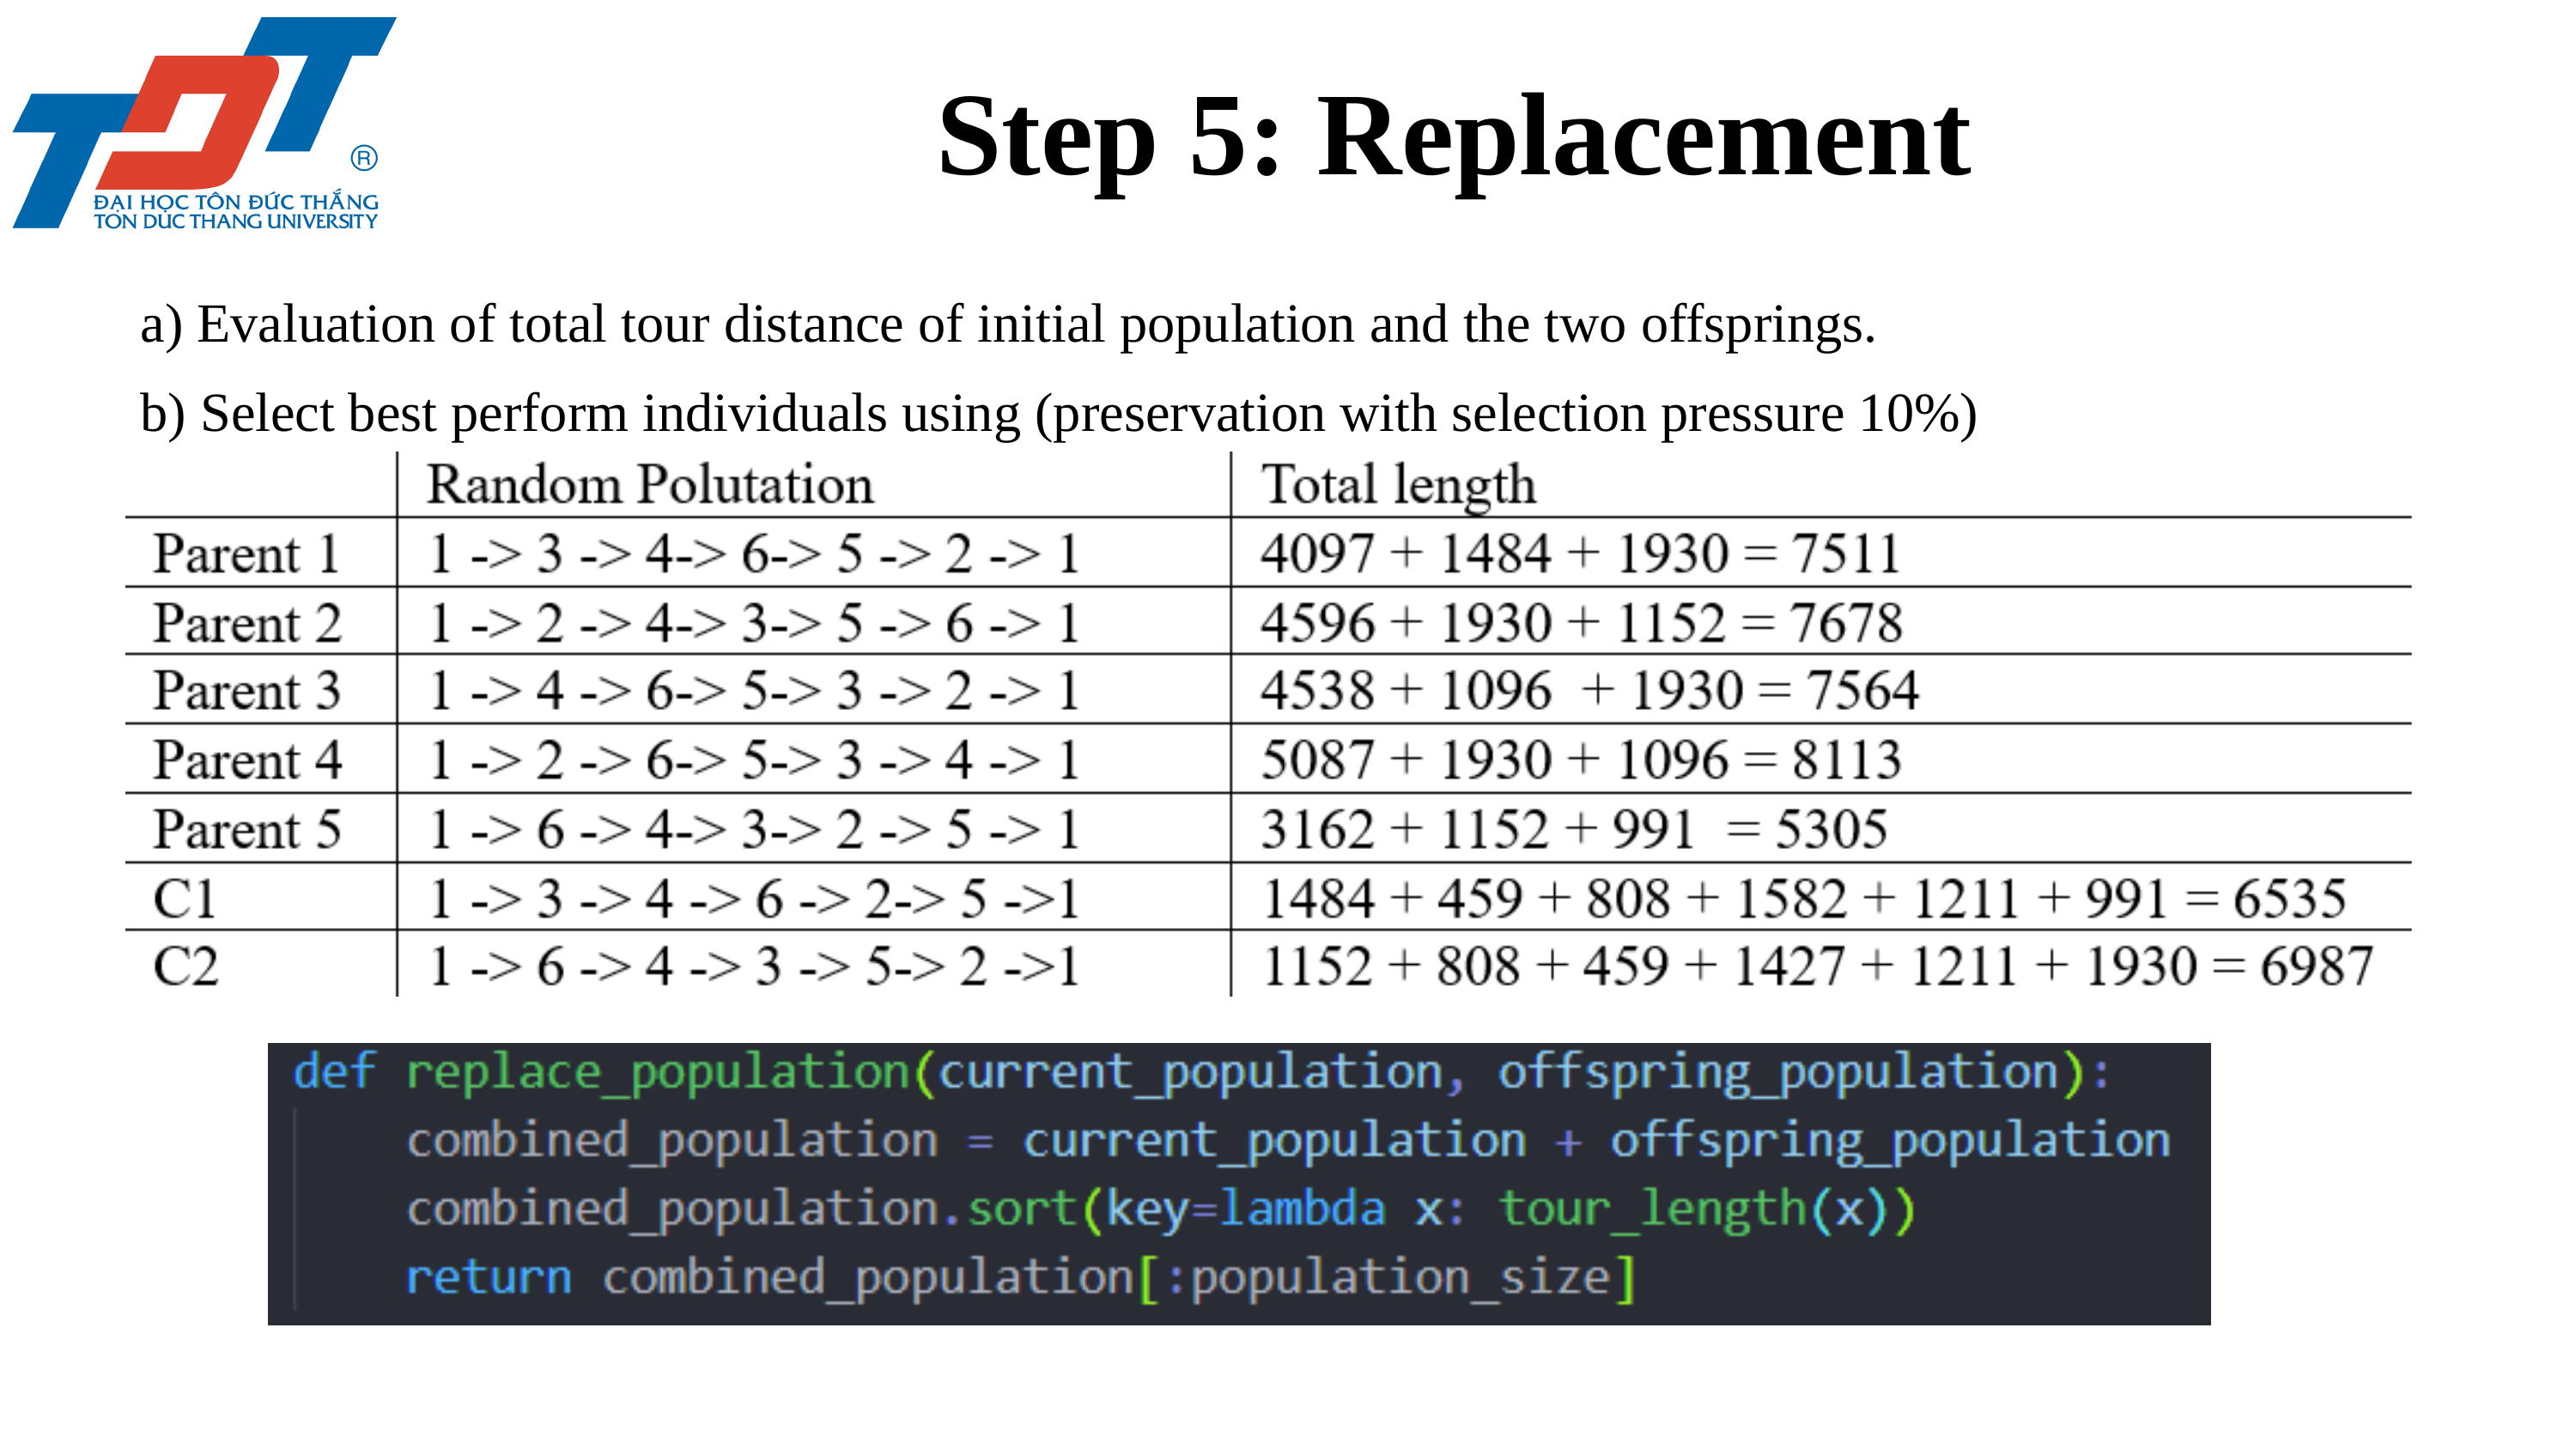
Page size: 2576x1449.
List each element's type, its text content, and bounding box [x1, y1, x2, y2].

text_box a) Evaluation of total tour distance of initial population and the two offsprings. b) Select best perform individuals using (preservation with selection pressure 10%) [140, 264, 2451, 443]
text_box Step 5: Replacement [442, 33, 2467, 199]
text_box [125, 452, 2412, 997]
picture [268, 1042, 2211, 1325]
text_box [1, 3, 407, 239]
